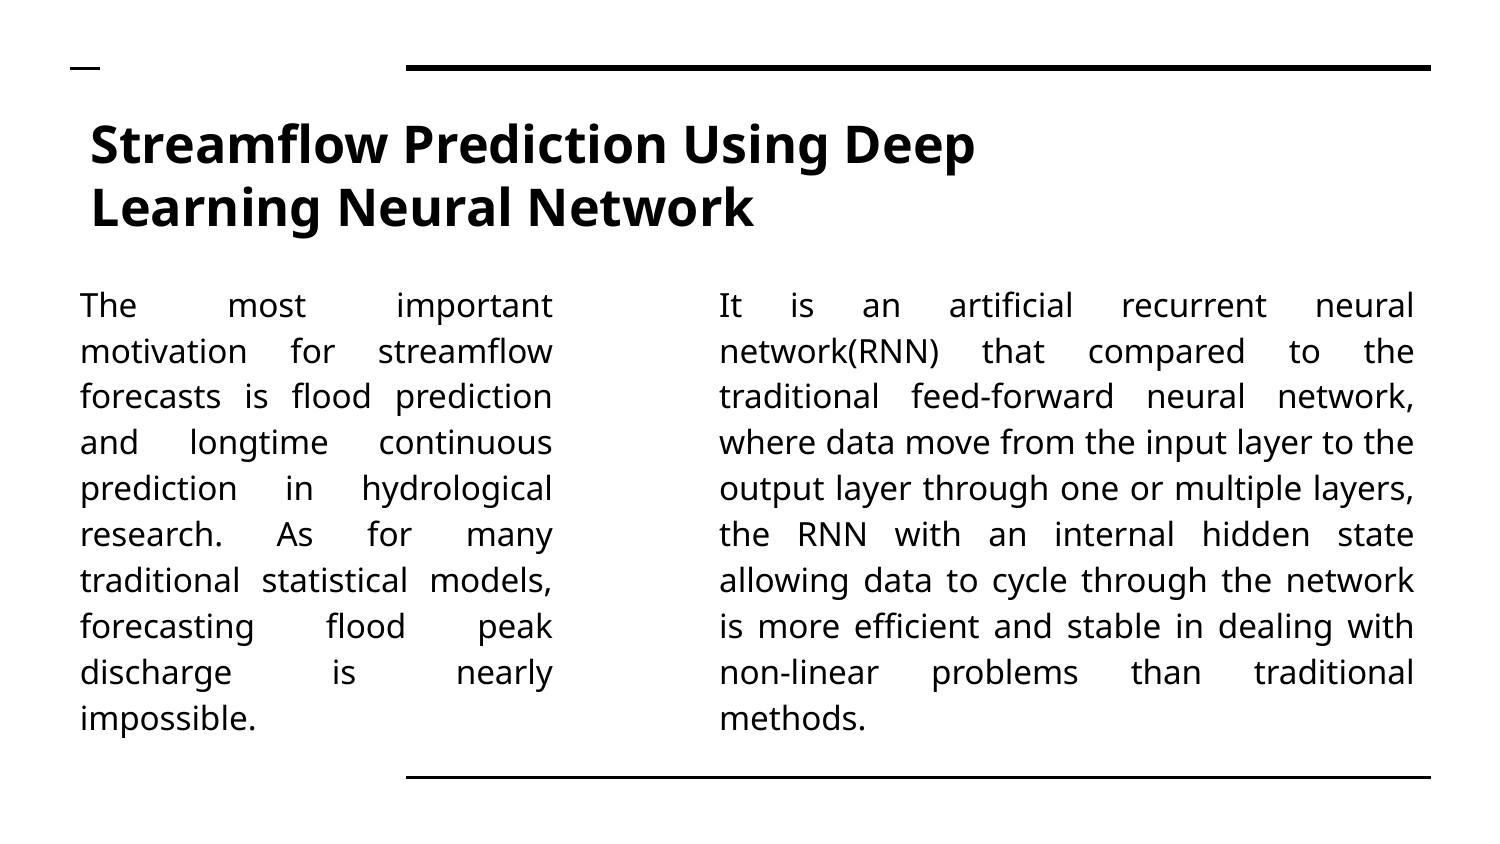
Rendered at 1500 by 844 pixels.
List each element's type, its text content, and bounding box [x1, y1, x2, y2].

list The most important motivation for streamflow forecasts is flood prediction and longtime continuous prediction in hydrological research. As for many traditional statistical models, forecasting flood peak discharge is nearly impossible. [64, 262, 569, 756]
title Streamflow Prediction Using Deep Learning Neural Network [75, 96, 1113, 238]
list It is an artificial recurrent neural network(RNN) that compared to the traditional feed-forward neural network, where data move from the input layer to the output layer through one or multiple layers, the RNN with an internal hidden state allowing data to cycle through the network is more efficient and stable in dealing with non-linear problems than traditional methods. [704, 262, 1431, 756]
